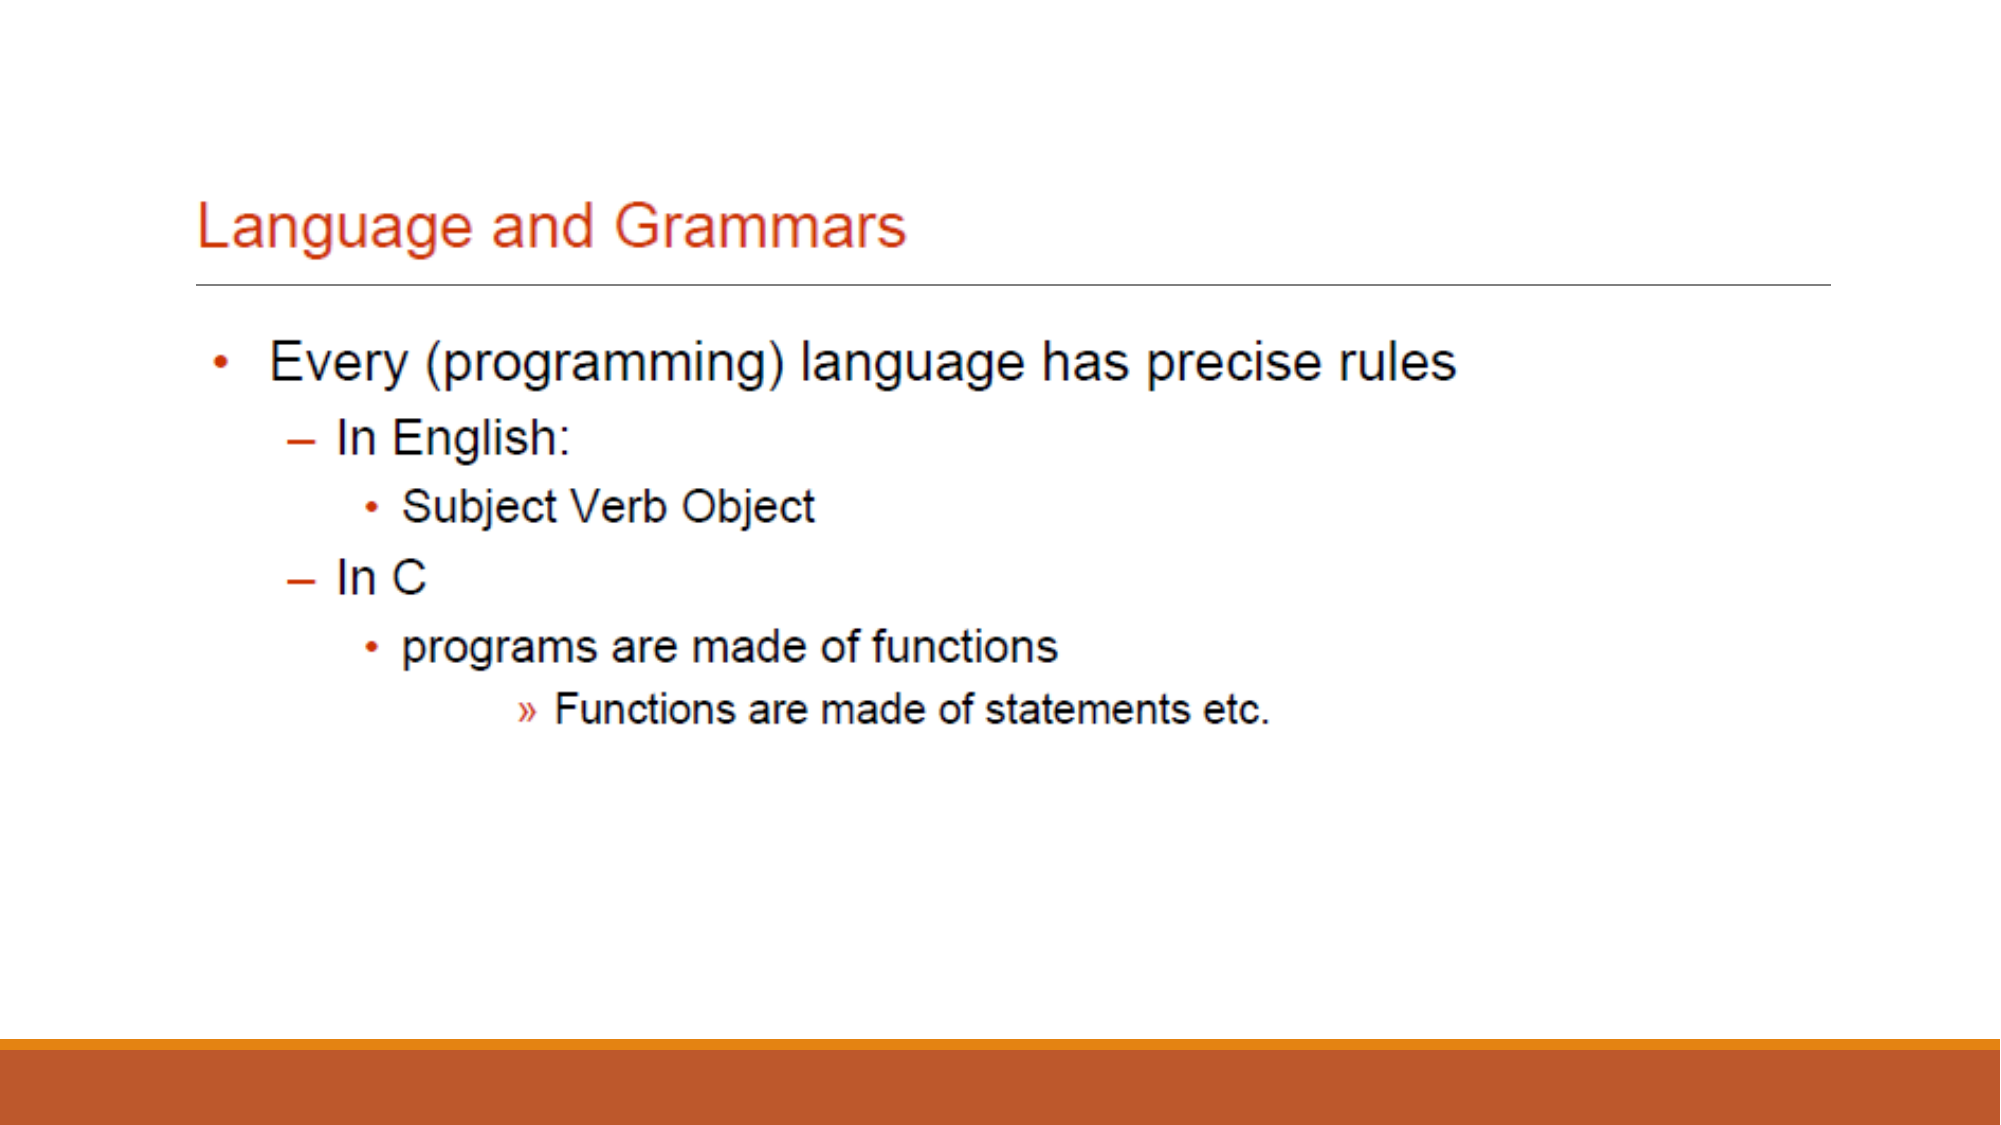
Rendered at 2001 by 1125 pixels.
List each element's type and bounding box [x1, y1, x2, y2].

picture [144, 170, 934, 277]
picture [144, 313, 1513, 771]
